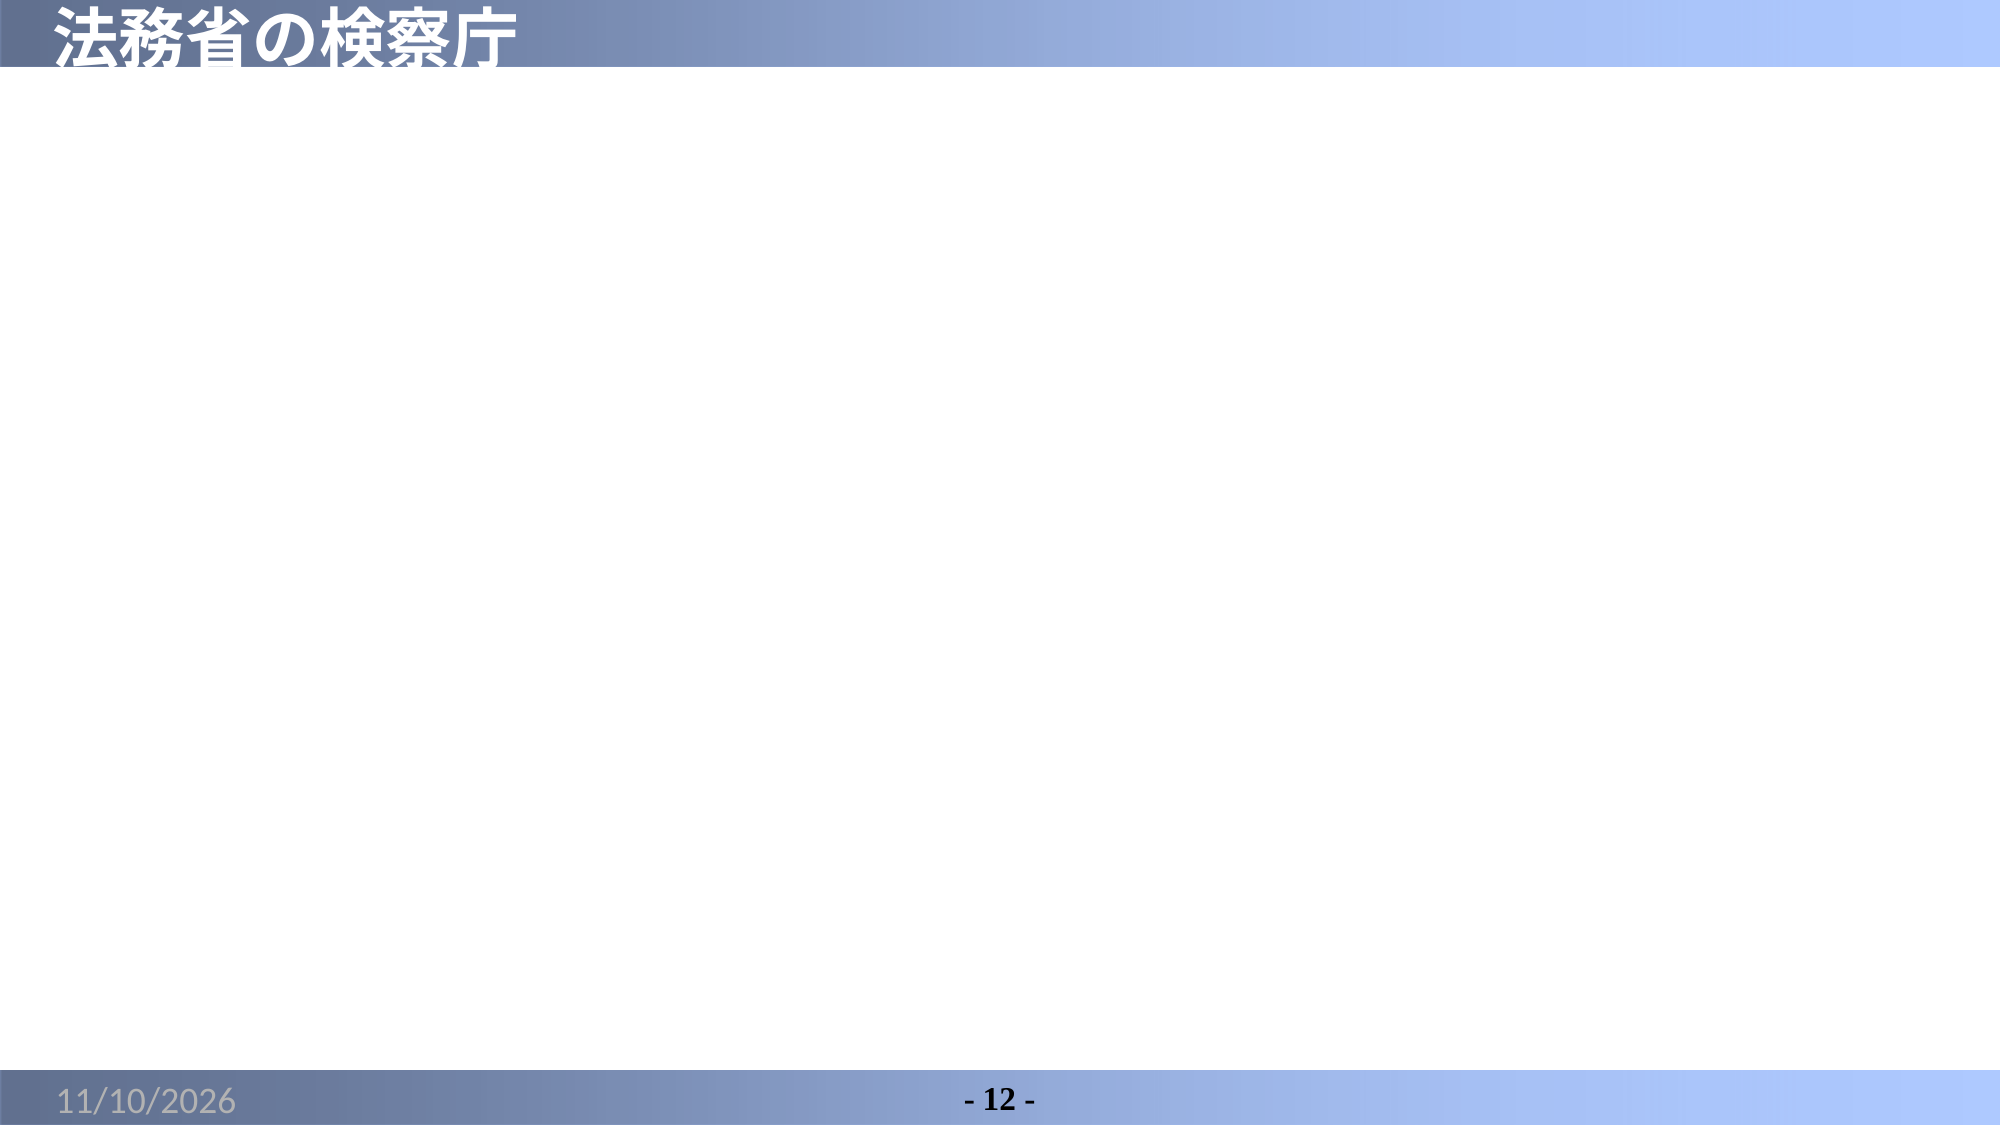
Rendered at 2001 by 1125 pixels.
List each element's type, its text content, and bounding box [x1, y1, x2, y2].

slide_number - 12 - [934, 1078, 1063, 1117]
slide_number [55, 1076, 516, 1122]
title 法務省の検察庁 [52, 0, 1946, 78]
